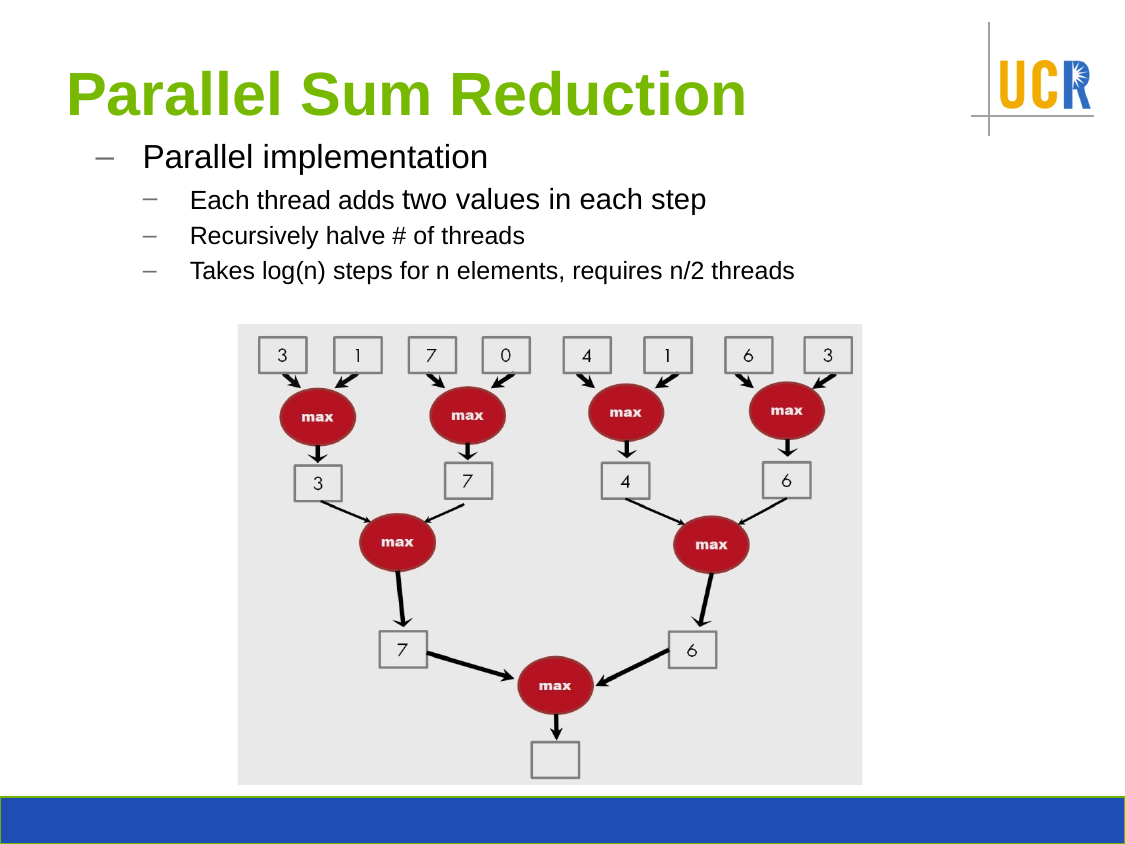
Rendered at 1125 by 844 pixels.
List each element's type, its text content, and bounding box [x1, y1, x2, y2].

picture [962, 0, 1125, 147]
title Parallel Sum Reduction [50, 47, 1075, 120]
picture [237, 324, 863, 785]
list Parallel implementation Each thread adds two values in each step Recursively halve # of threads Takes log(n) steps for n elements, requires n/2 threads [52, 132, 1073, 794]
